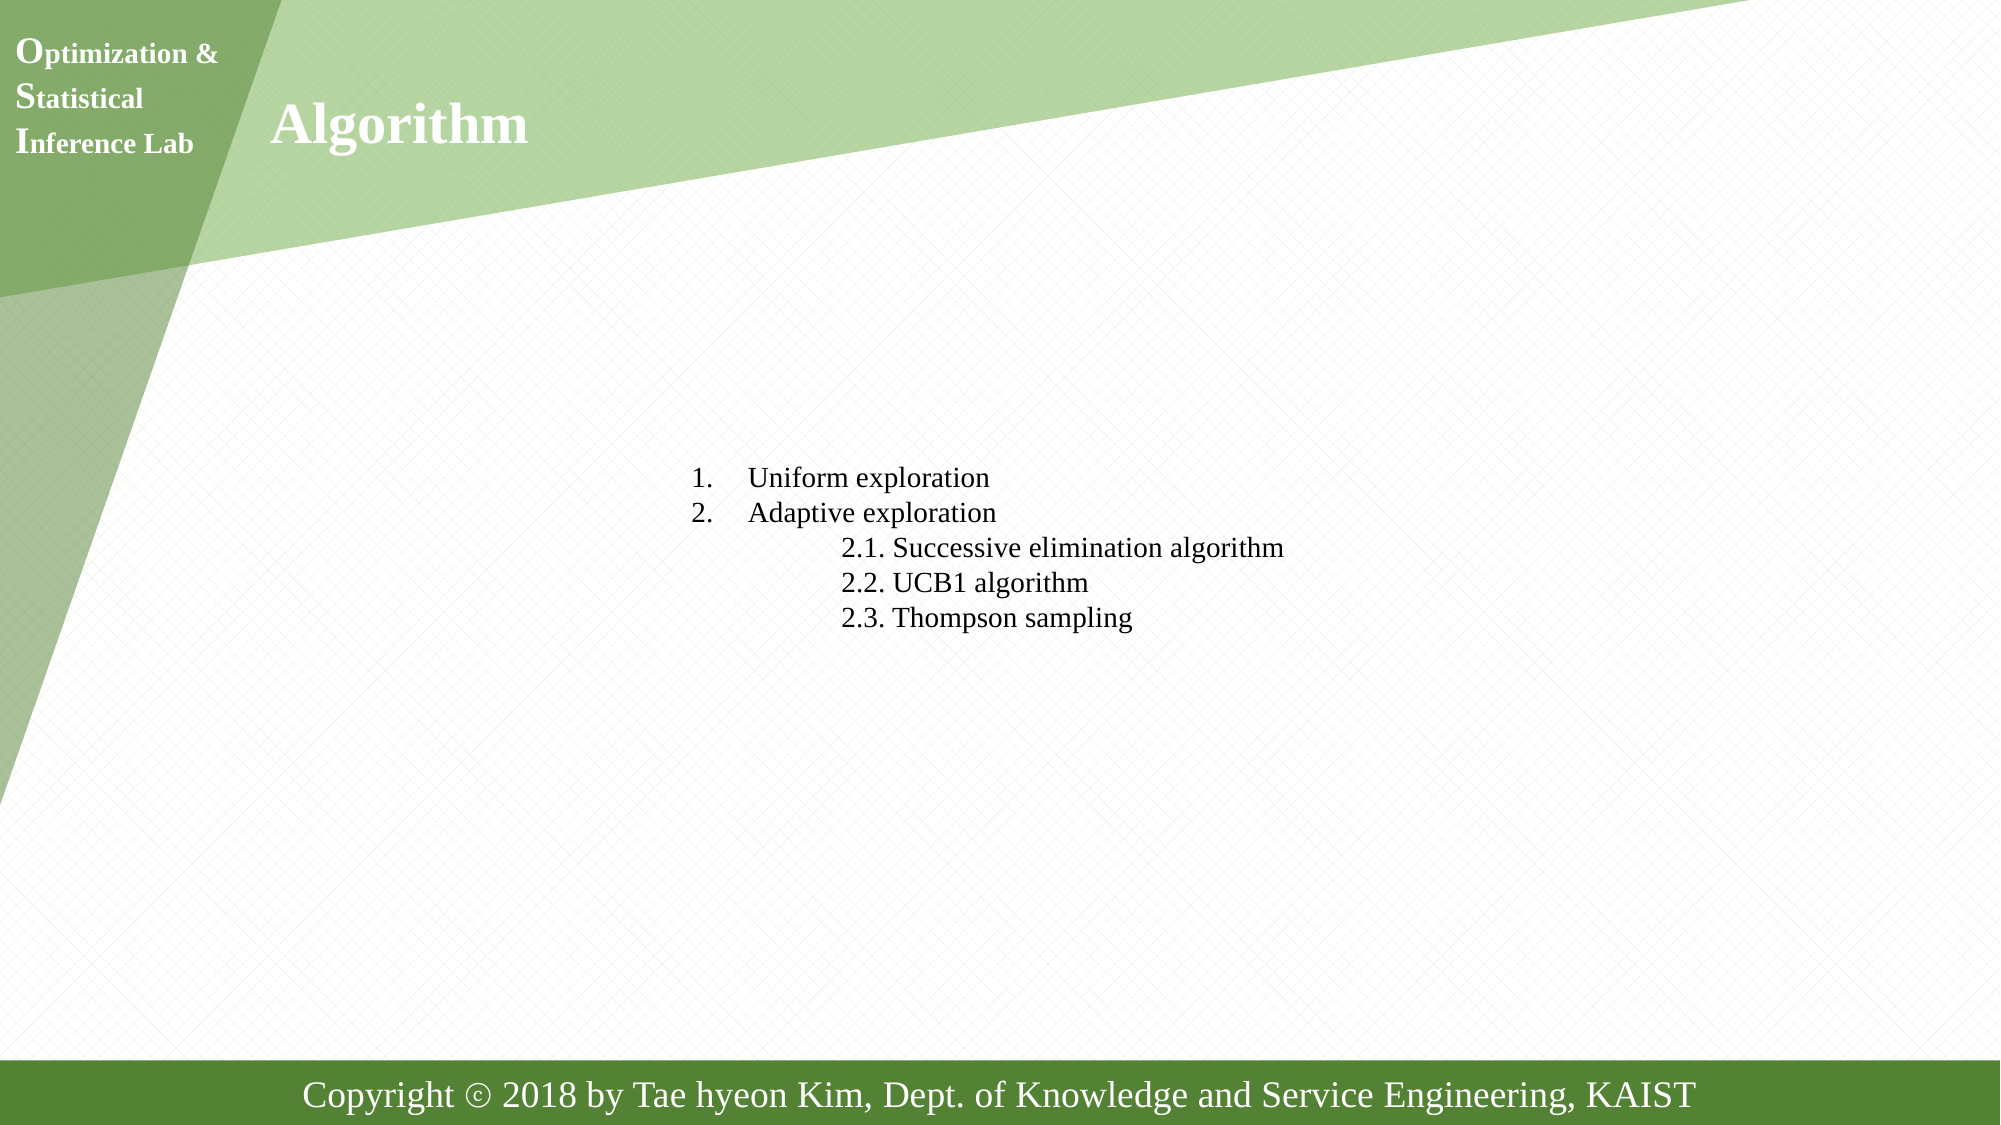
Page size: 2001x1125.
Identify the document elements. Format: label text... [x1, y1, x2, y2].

text_box Algorithm [255, 77, 545, 163]
text_box Uniform exploration Adaptive exploration 2.1. Successive elimination algorithm 2.2. UCB1 algorithm 2.3. Thompson sampling [676, 451, 1324, 641]
